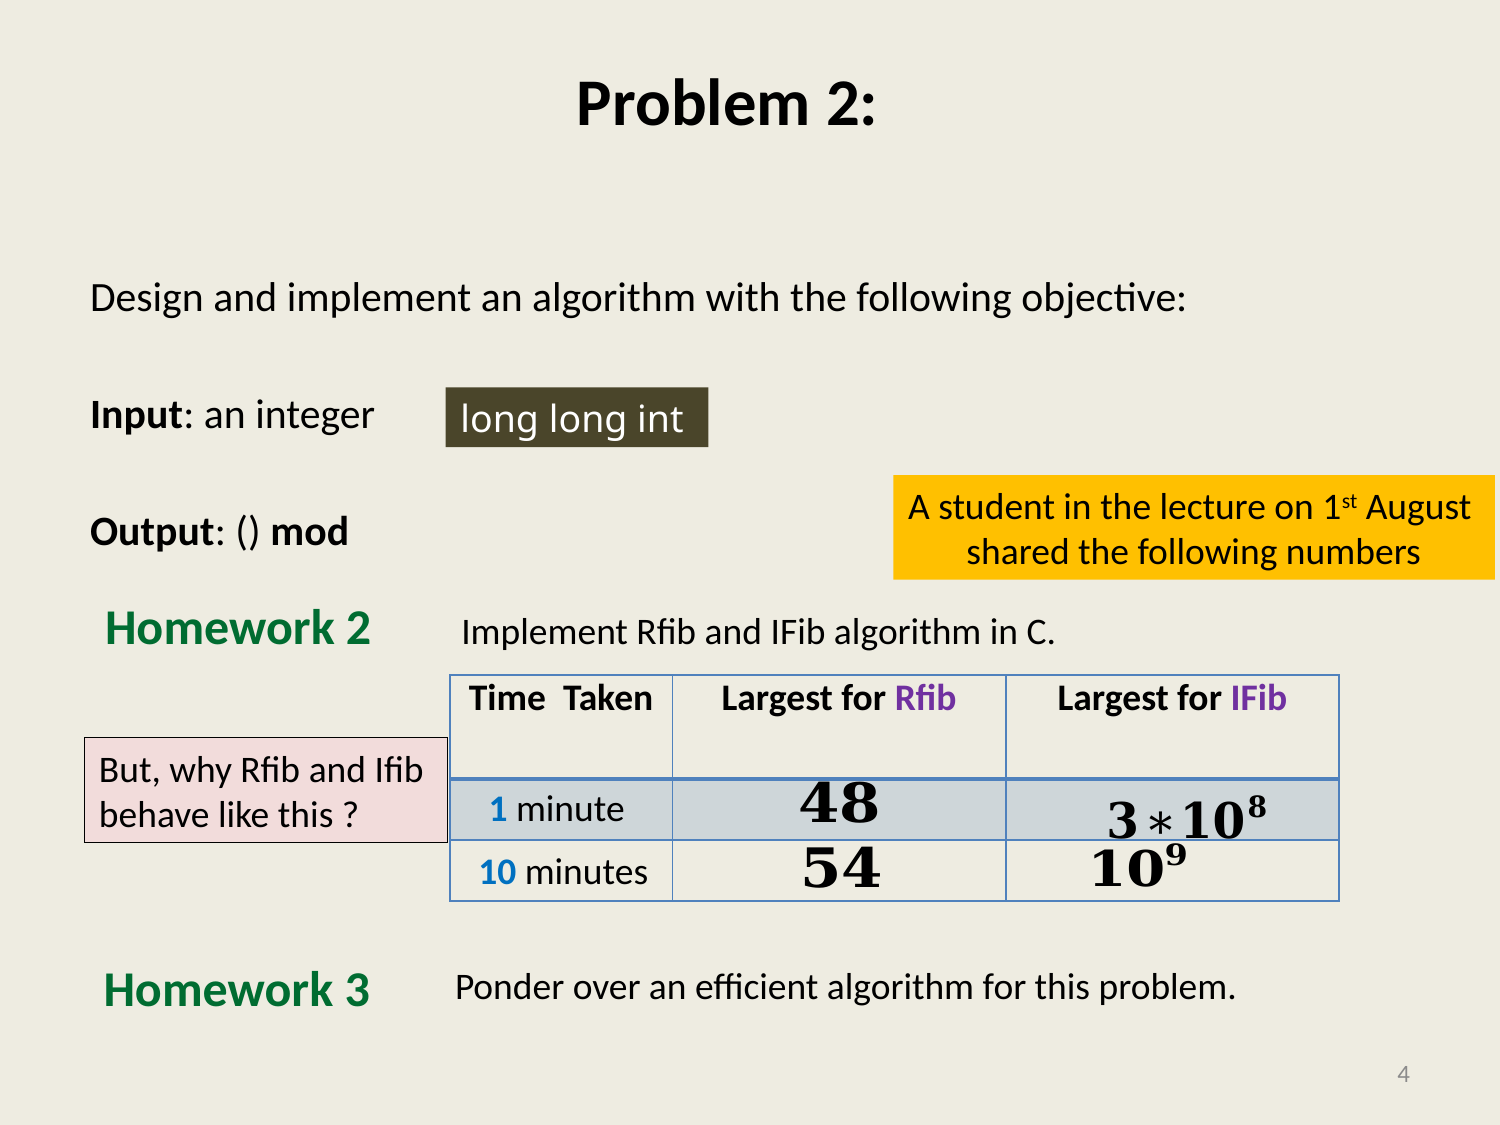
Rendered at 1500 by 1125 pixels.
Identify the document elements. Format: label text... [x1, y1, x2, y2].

text_box A student in the lecture on 1st August shared the following numbers [893, 475, 1495, 580]
text_box Homework 3 [88, 949, 385, 1024]
text_box Implement Rfib and IFib algorithm in C. [446, 599, 1072, 660]
title Problem 2: [75, 45, 1425, 233]
text_box long long int [445, 387, 709, 448]
text_box 1 minute [473, 776, 640, 837]
text_box Ponder over an efficient algorithm for this problem. [440, 954, 1253, 1015]
slide_number 4 [1074, 1042, 1425, 1103]
text_box But, why Rfib and Ifib behave like this ? [84, 737, 448, 843]
text_box Homework 2 [90, 587, 387, 663]
text_box 10 minutes [463, 839, 664, 900]
